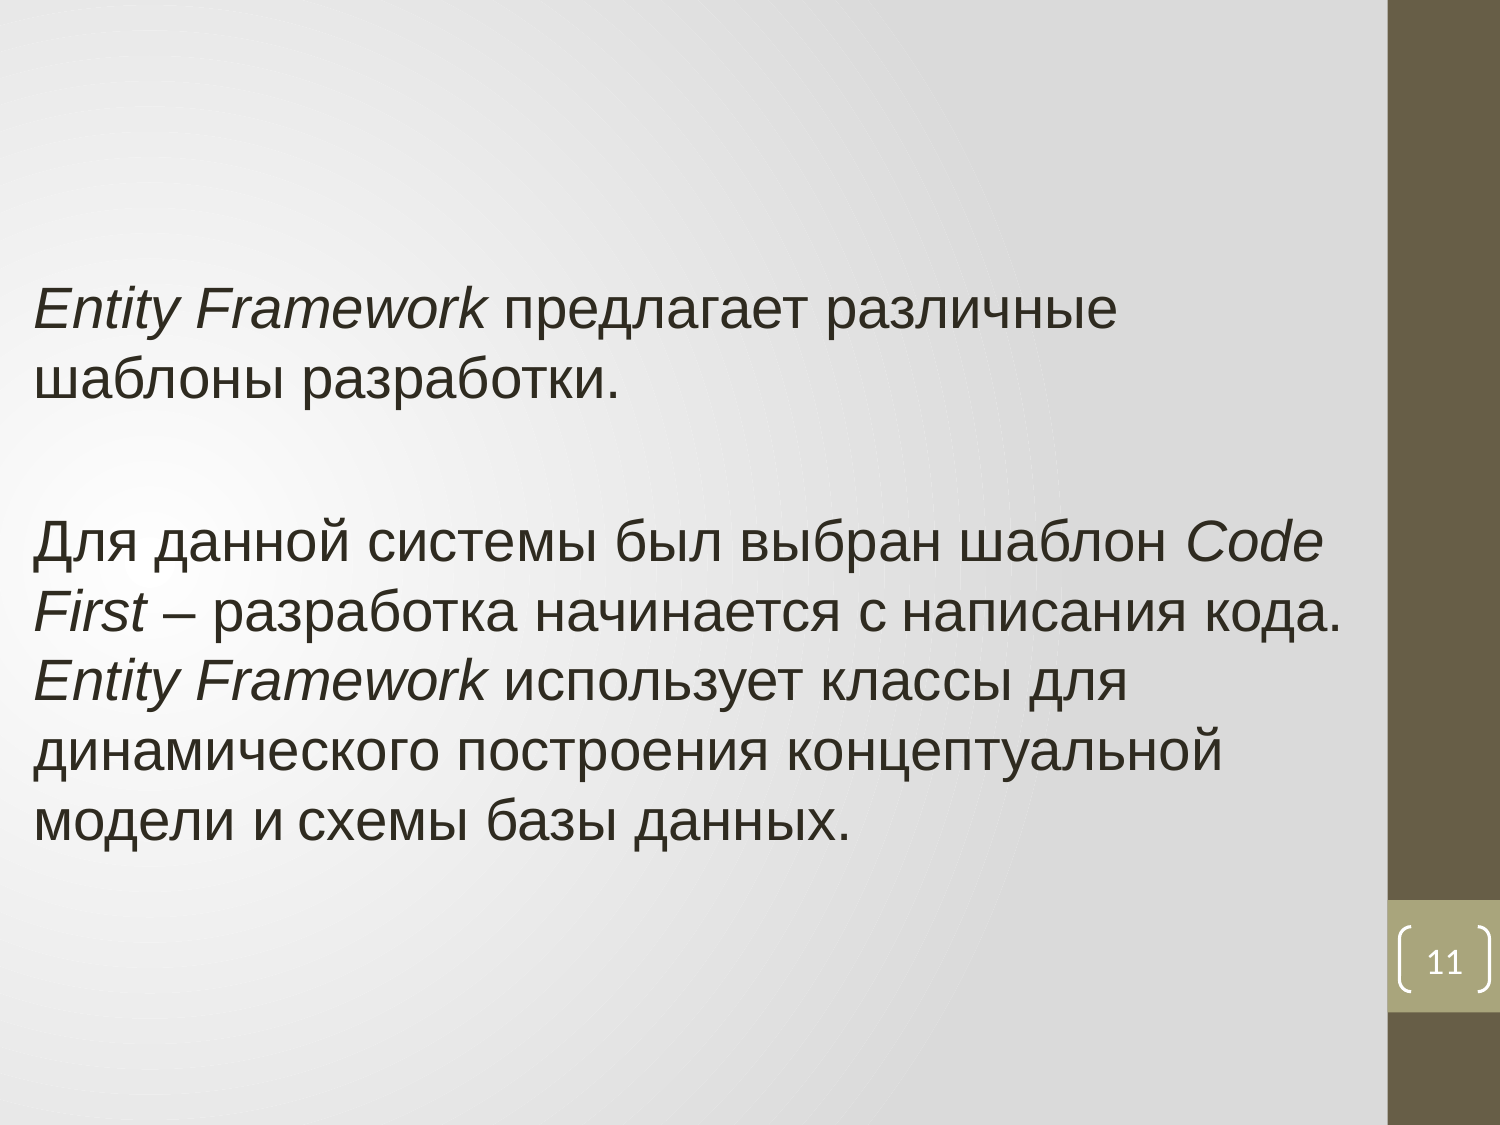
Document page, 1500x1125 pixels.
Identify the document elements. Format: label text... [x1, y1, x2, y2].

slide_number 11 [1397, 925, 1492, 994]
list Entity Framework предлагает различные шаблоны разработки. Для данной системы был выбран шаблон Code First – разработка начинается с написания кода. Entity Framework использует классы для динамического построения концептуальной модели и схемы базы данных. [0, 262, 1376, 941]
